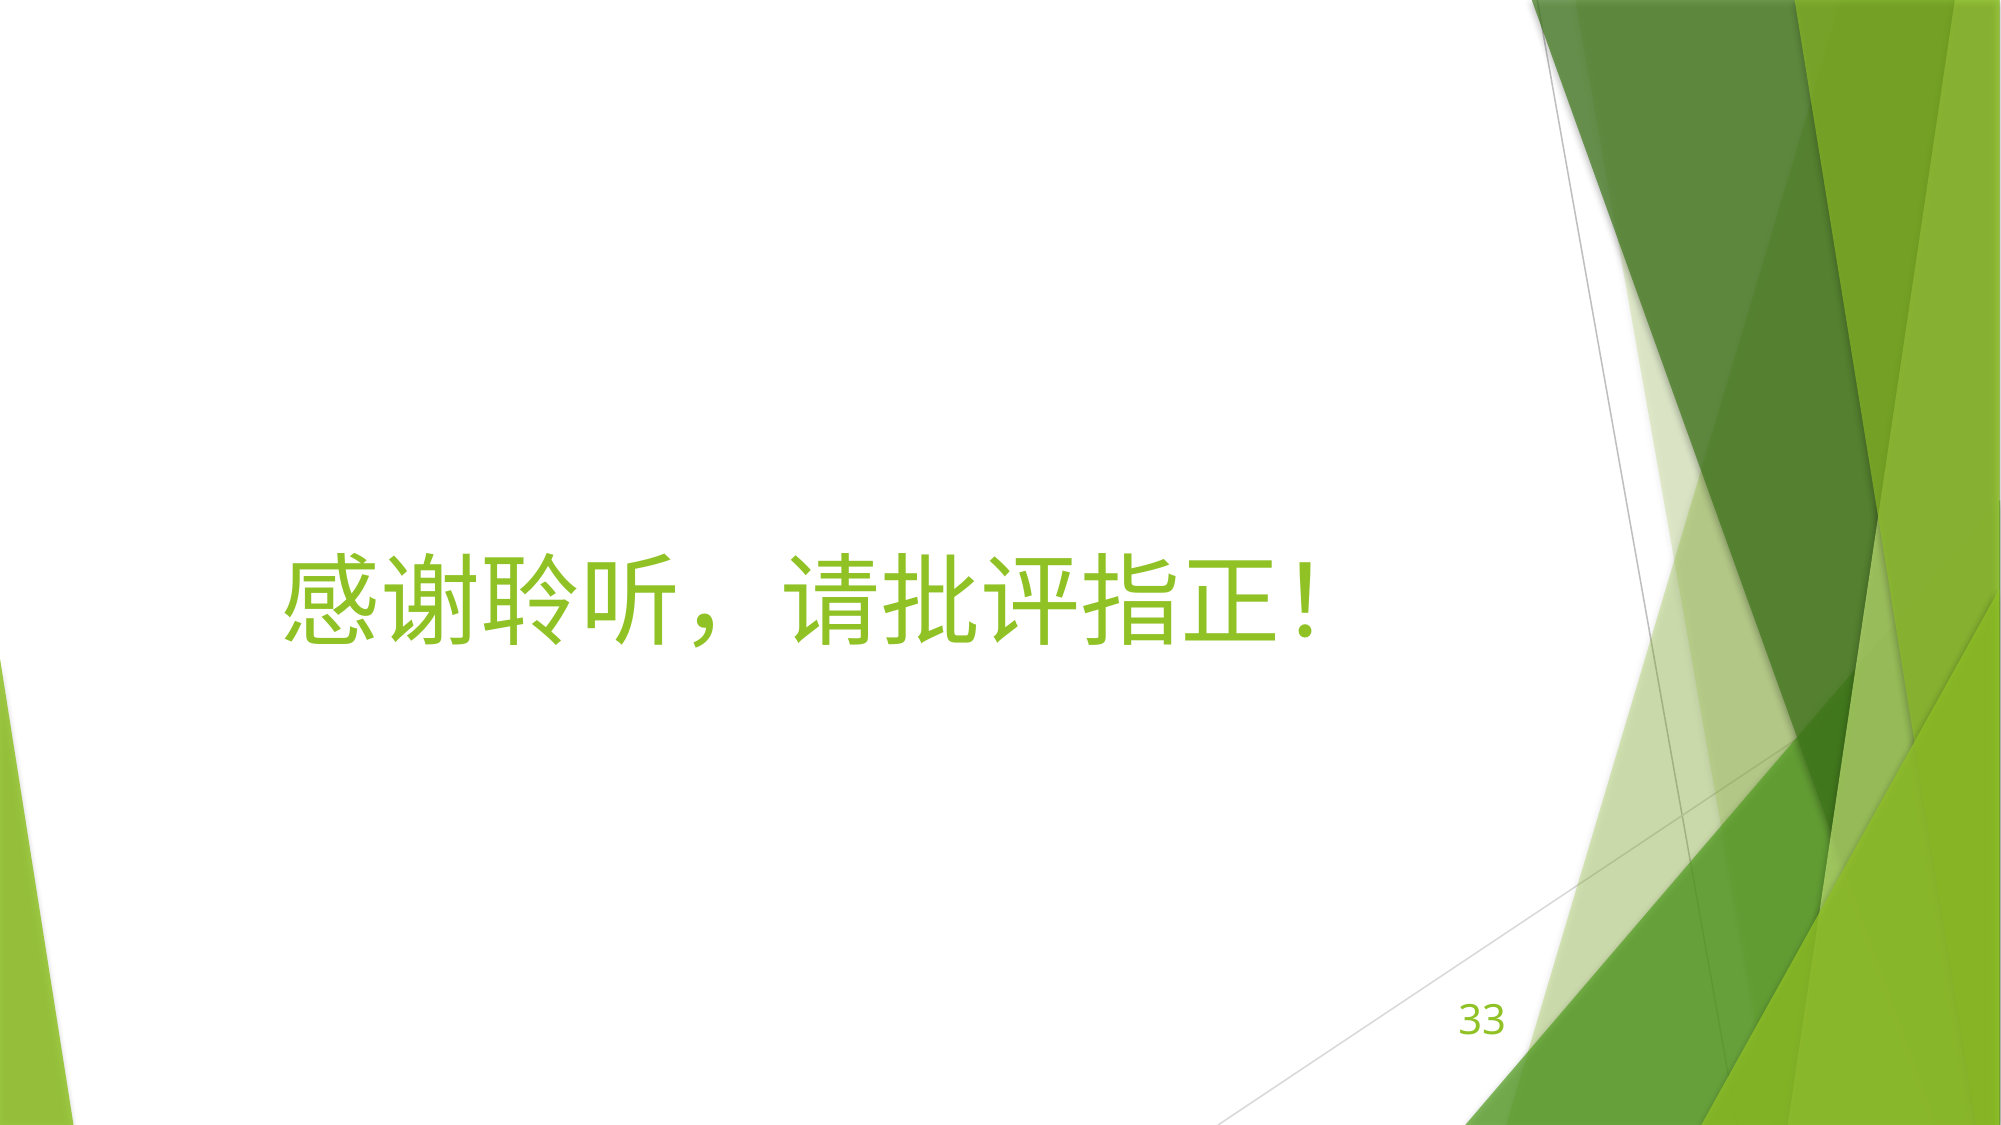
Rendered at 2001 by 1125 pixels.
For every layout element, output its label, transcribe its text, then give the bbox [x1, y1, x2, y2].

title 感谢聆听，请批评指正！ [125, 365, 1536, 665]
slide_number 33 [1409, 991, 1522, 1051]
